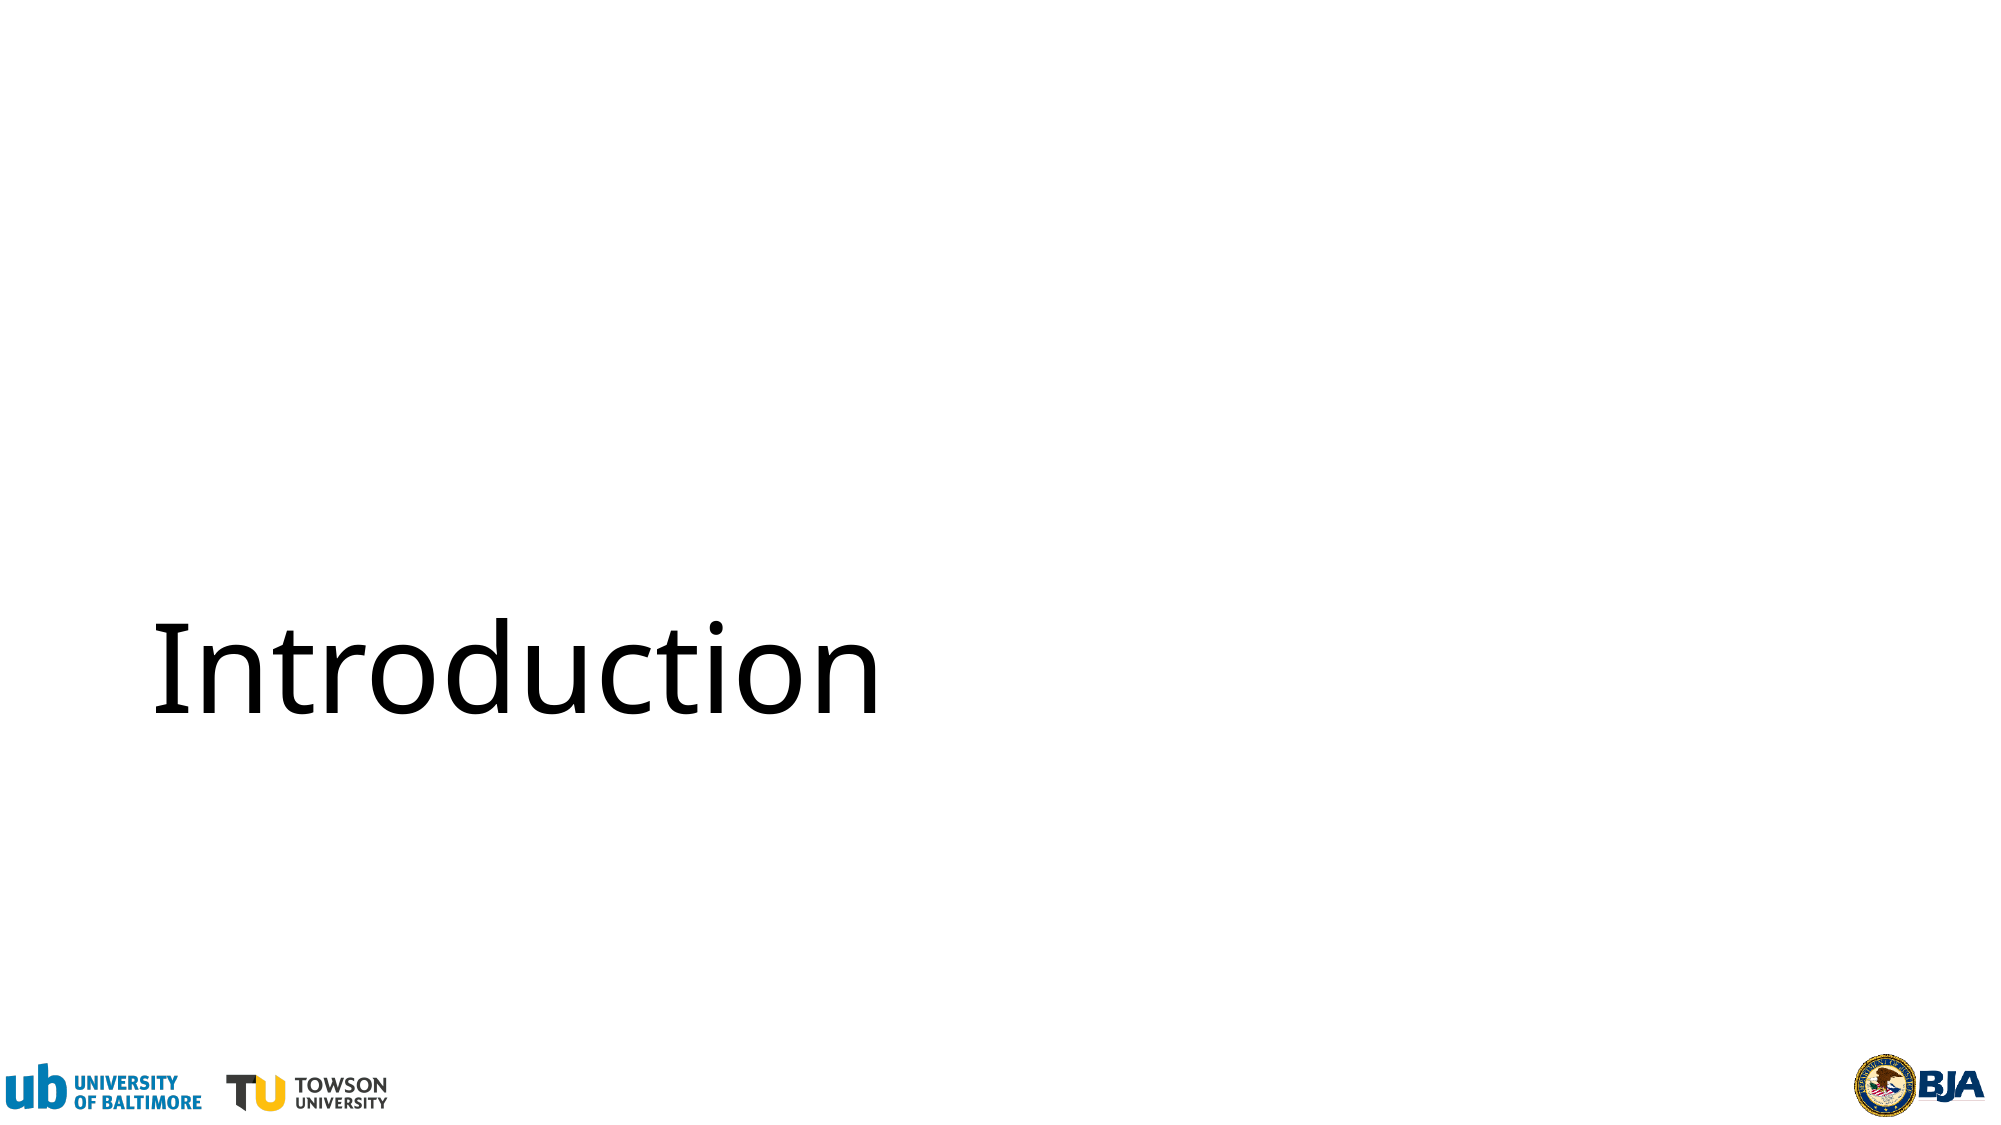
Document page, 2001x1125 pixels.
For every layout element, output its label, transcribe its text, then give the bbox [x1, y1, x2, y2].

picture [1854, 1054, 1986, 1117]
title Introduction [136, 280, 1862, 749]
picture [0, 1031, 407, 1125]
